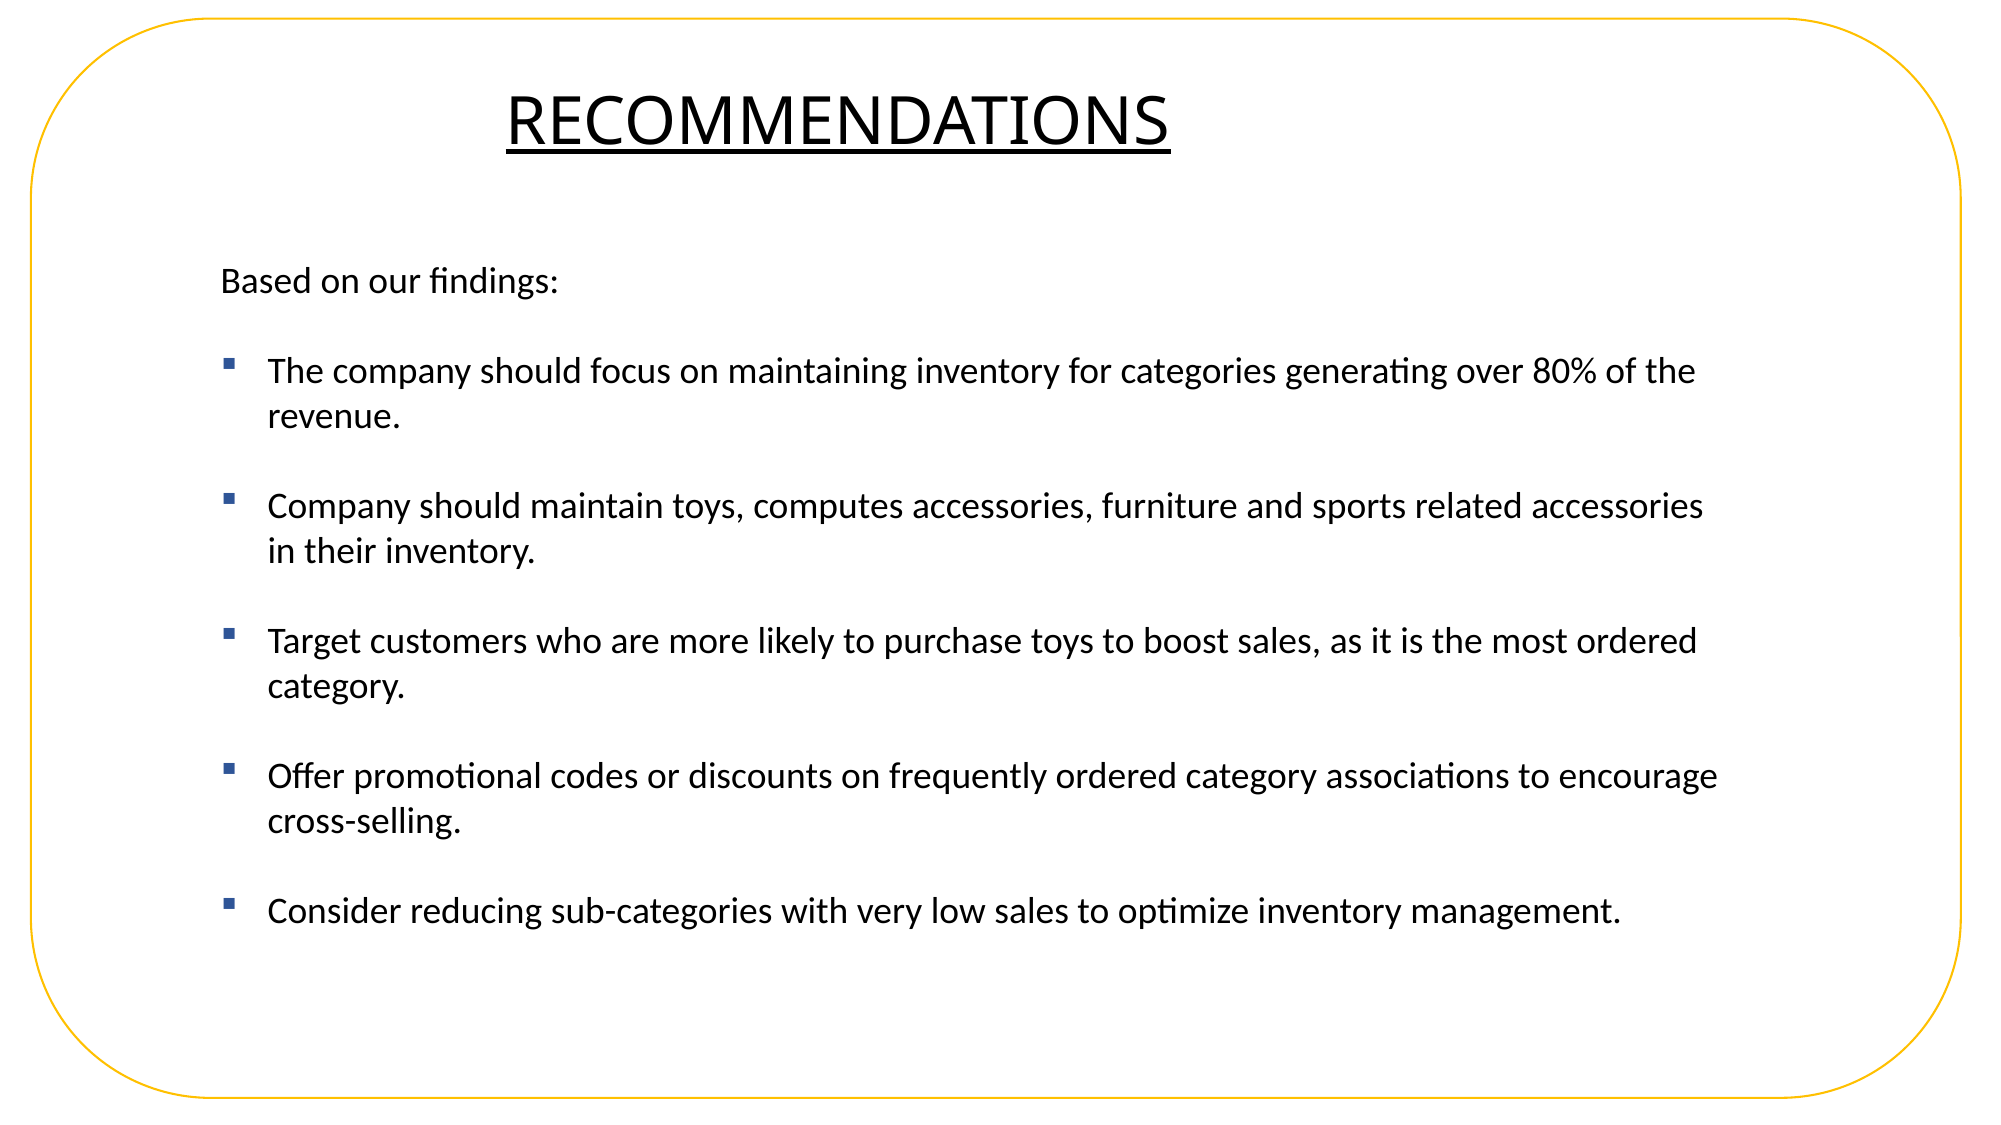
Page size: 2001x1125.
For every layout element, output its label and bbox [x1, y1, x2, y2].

text_box [29, 17, 1962, 1099]
